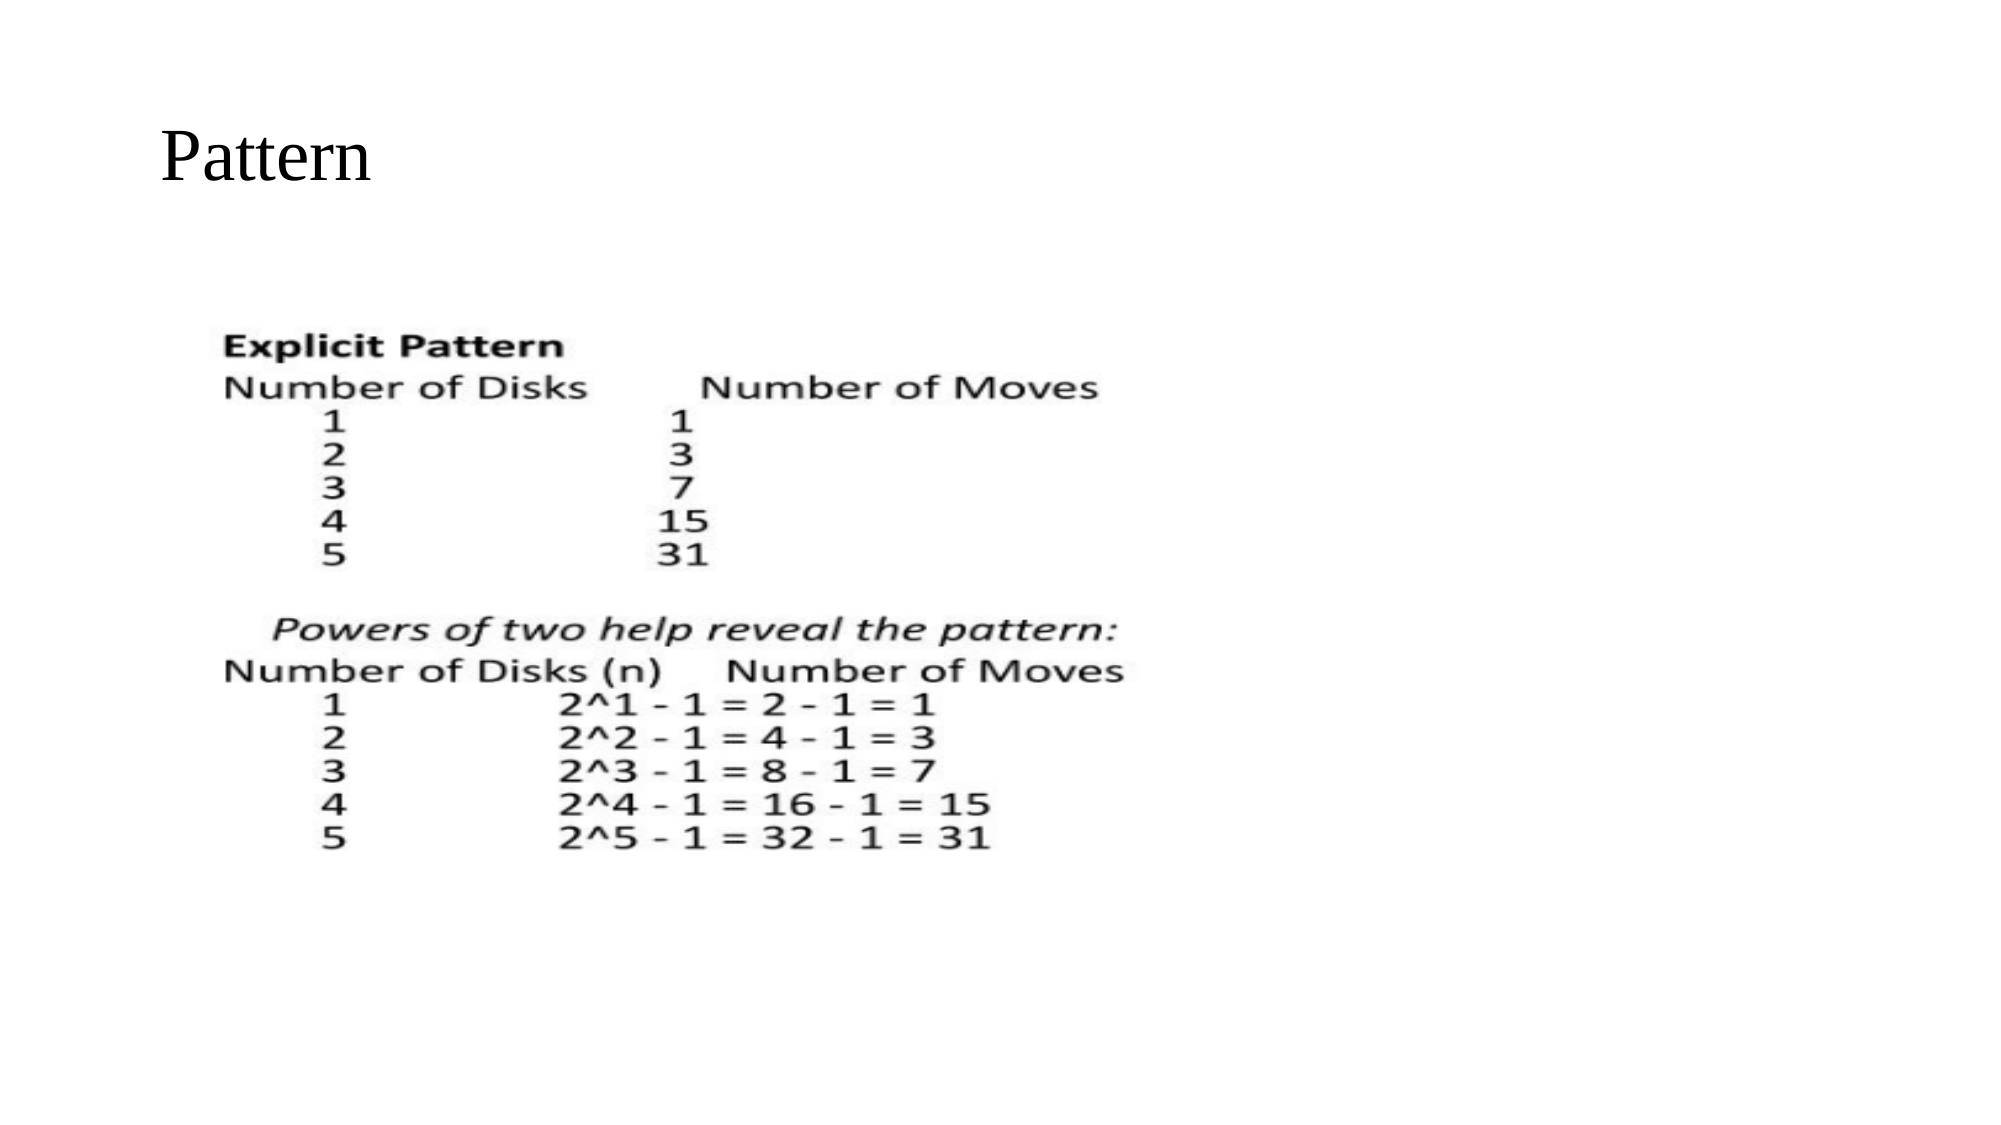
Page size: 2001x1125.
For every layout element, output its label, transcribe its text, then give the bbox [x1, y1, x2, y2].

picture [207, 307, 1430, 891]
title Pattern [158, 54, 1884, 245]
